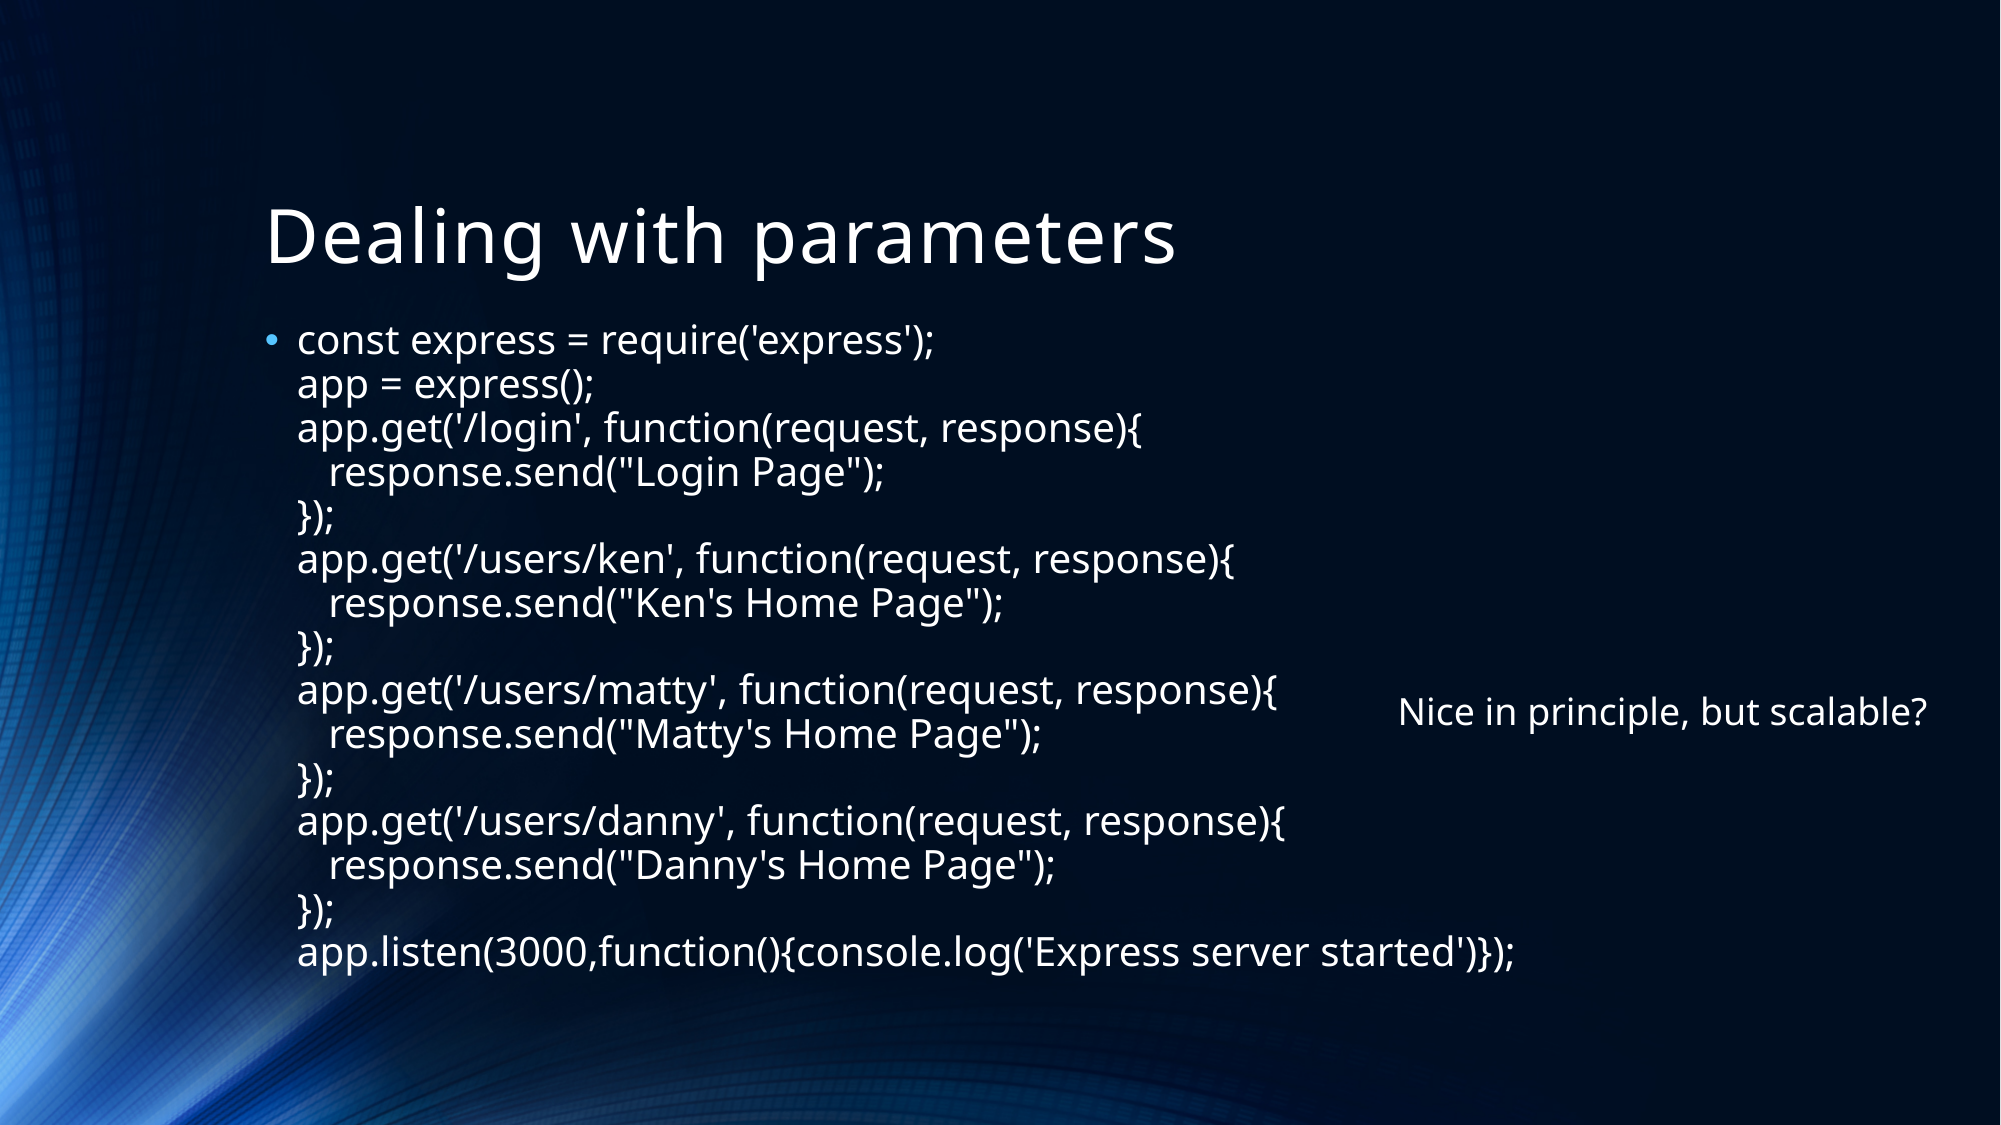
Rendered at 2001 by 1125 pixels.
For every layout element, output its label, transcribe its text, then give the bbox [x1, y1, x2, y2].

title Dealing with parameters [249, 62, 1751, 288]
list const express = require('express'); app = express(); app.get('/login', function(request, response){ response.send("Login Page"); }); app.get('/users/ken', function(request, response){ response.send("Ken's Home Page"); }); app.get('/users/matty', function(request, response){ response.send("Matty's Home Page"); }); app.get('/users/danny', function(request, response){ response.send("Danny's Home Page"); }); app.listen(3000,function(){console.log('Express server started')}); [249, 312, 1749, 988]
text_box Nice in principle, but scalable? [1382, 680, 1943, 741]
picture [0, 0, 2001, 1125]
